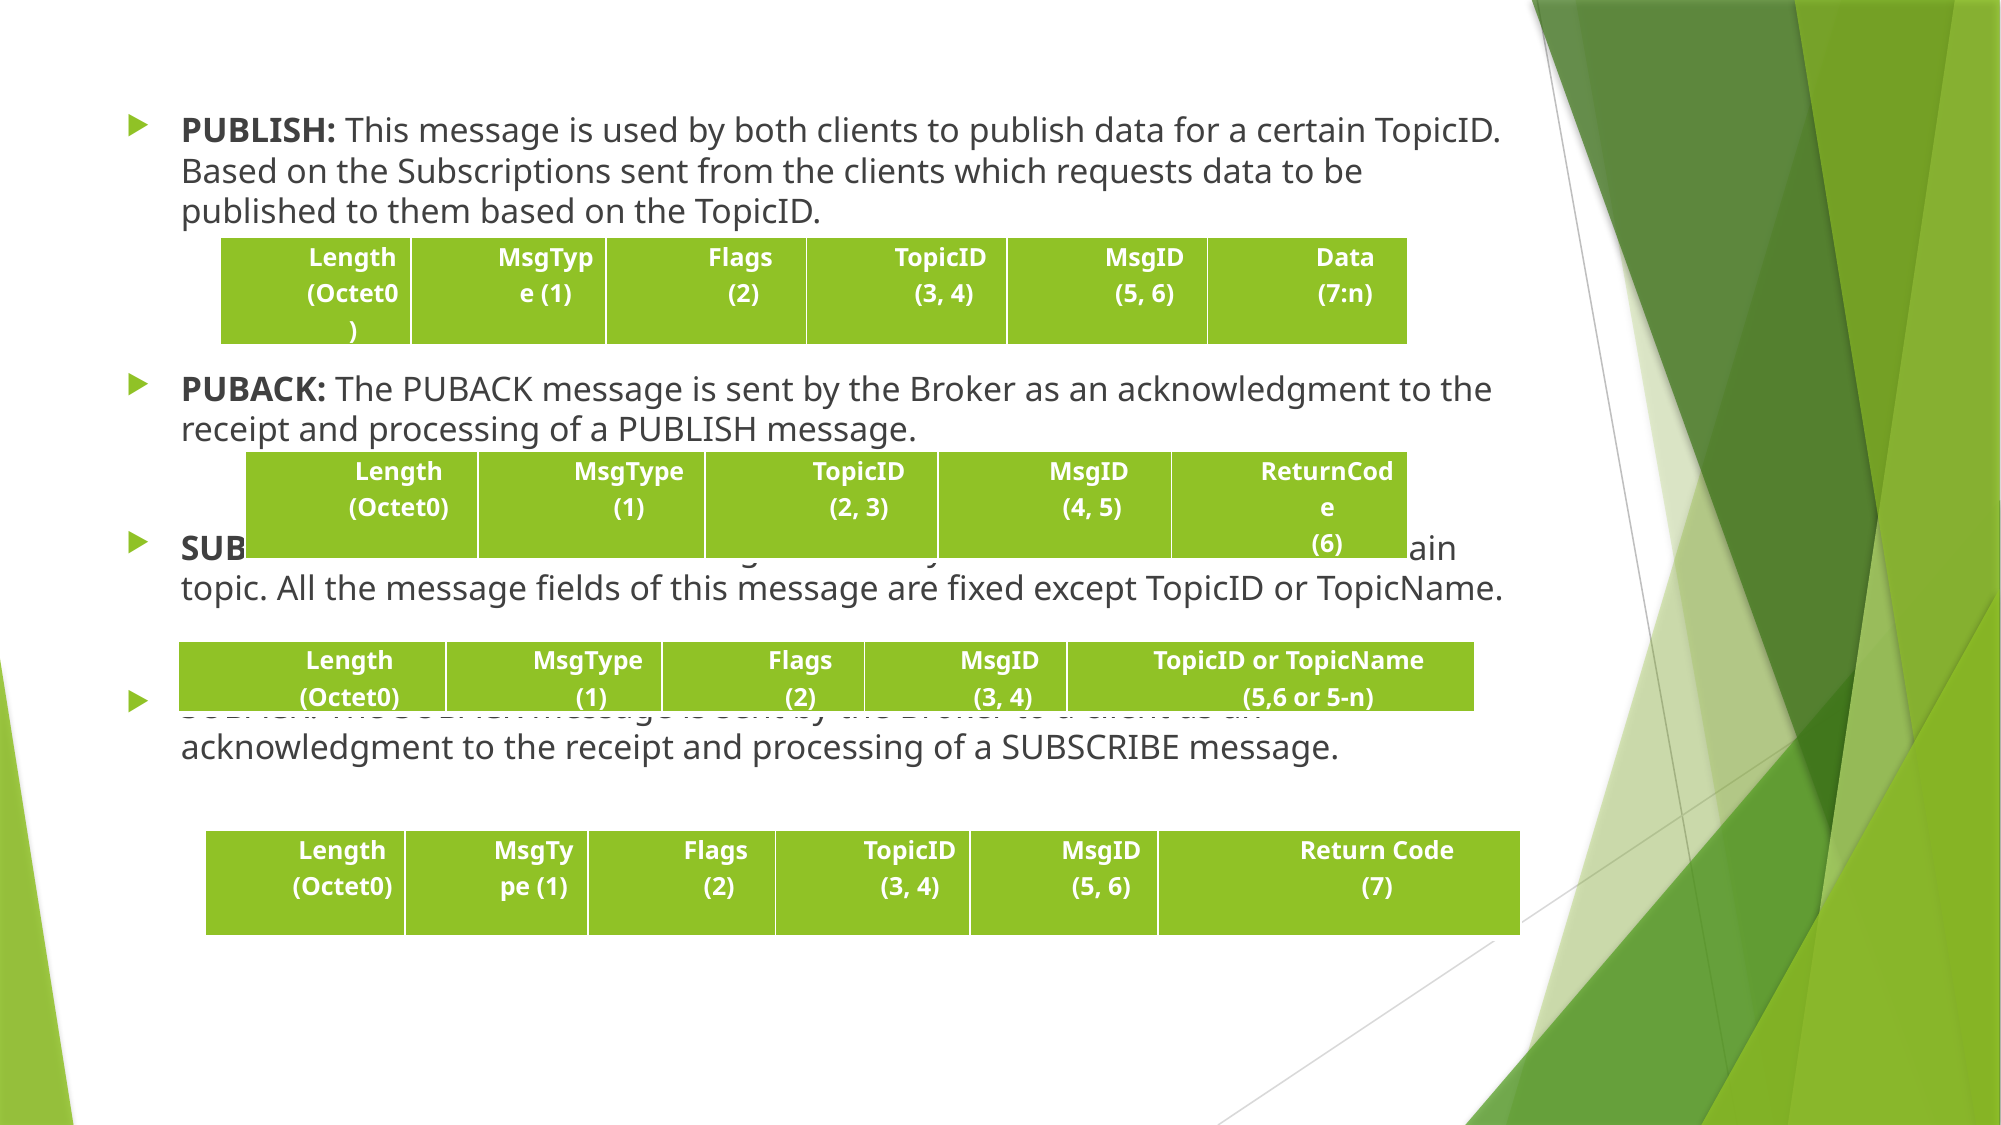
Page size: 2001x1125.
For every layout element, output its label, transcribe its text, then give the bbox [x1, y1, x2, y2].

table_header MsgID (4, 5) [939, 452, 1171, 558]
table_header Length (Octet0) [246, 452, 477, 558]
table_header TopicID or TopicName (5,6 or 5-n) [1068, 642, 1474, 711]
table_header TopicID (3, 4) [776, 831, 969, 935]
table_header Length (Octet0) [206, 831, 404, 935]
list PUBLISH: This message is used by both clients to publish data for a certain TopicID. Based on the Subscriptions sent from the clients which requests data to be published to them based on the TopicID. PUBACK: The PUBACK message is sent by the Broker as an acknowledgment to the receipt and processing of a PUBLISH message. SUBSCRIBE: The SUBSCRIBE message is used by a client to subscribe to a certain topic. All the message fields of this message are fixed except TopicID or TopicName. SUBACK: The SUBACK message is sent by the Broker to a client as an acknowledgment to the receipt and processing of a SUBSCRIBE message. [111, 101, 1522, 992]
table_header MsgType (1) [406, 831, 587, 935]
table_header Length (Octet0) [221, 238, 410, 344]
table_header Length (Octet0) [179, 642, 445, 711]
table_header Flags (2) [589, 831, 775, 935]
table_header Data (7:n) [1208, 238, 1407, 344]
table_header TopicID (3, 4) [807, 238, 1006, 344]
table_header Flags (2) [663, 642, 864, 711]
table_header MsgType (1) [447, 642, 661, 711]
table_header MsgID (5, 6) [1008, 238, 1207, 344]
table_header MsgID (3, 4) [865, 642, 1066, 711]
table_header MsgType (1) [479, 452, 704, 558]
table_header Flags (2) [607, 238, 806, 344]
table_header Return Code (7) [1159, 831, 1520, 935]
table_header MsgID (5, 6) [971, 831, 1157, 935]
table_header ReturnCode (6) [1172, 452, 1407, 558]
table_header TopicID (2, 3) [706, 452, 937, 558]
table_header MsgType (1) [412, 238, 605, 344]
